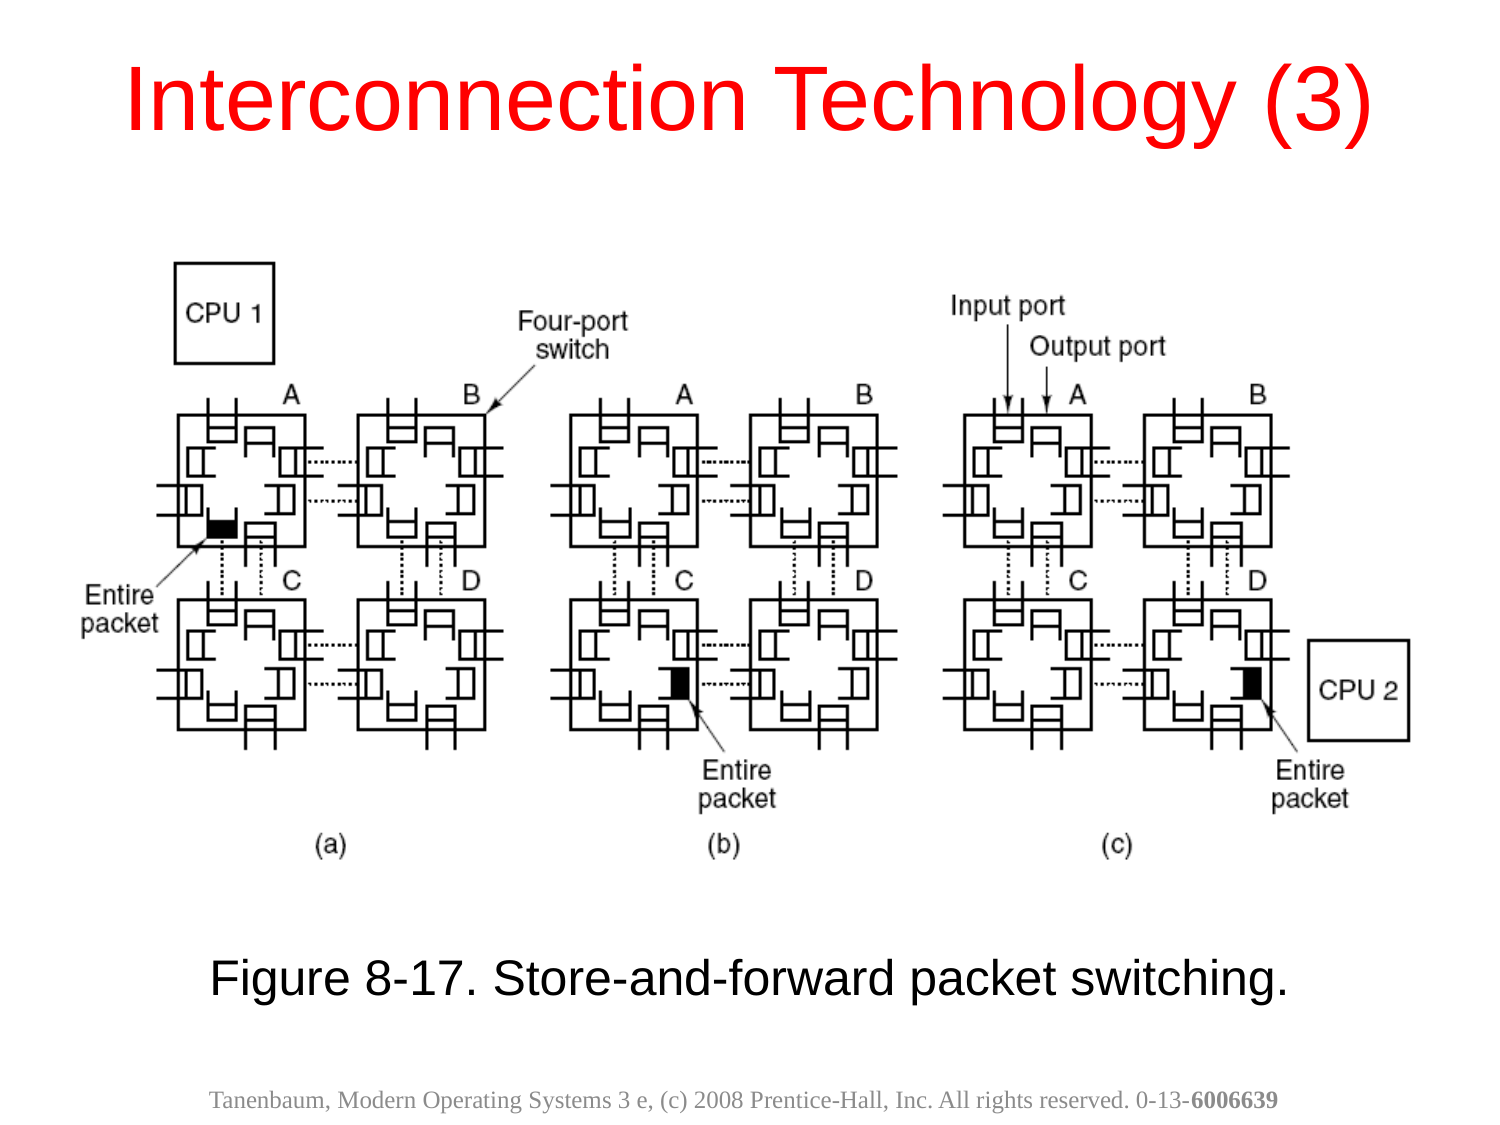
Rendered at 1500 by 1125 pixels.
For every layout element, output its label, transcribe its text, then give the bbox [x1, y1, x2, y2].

footer Tanenbaum, Modern Operating Systems 3 e, (c) 2008 Prentice-Hall, Inc. All rights reserved. 0-13-6006639 [29, 1077, 1459, 1120]
list Figure 8-17. Store-and-forward packet switching. [0, 937, 1500, 1075]
title Interconnection Technology (3) [0, 0, 1500, 188]
picture [52, 248, 1448, 877]
